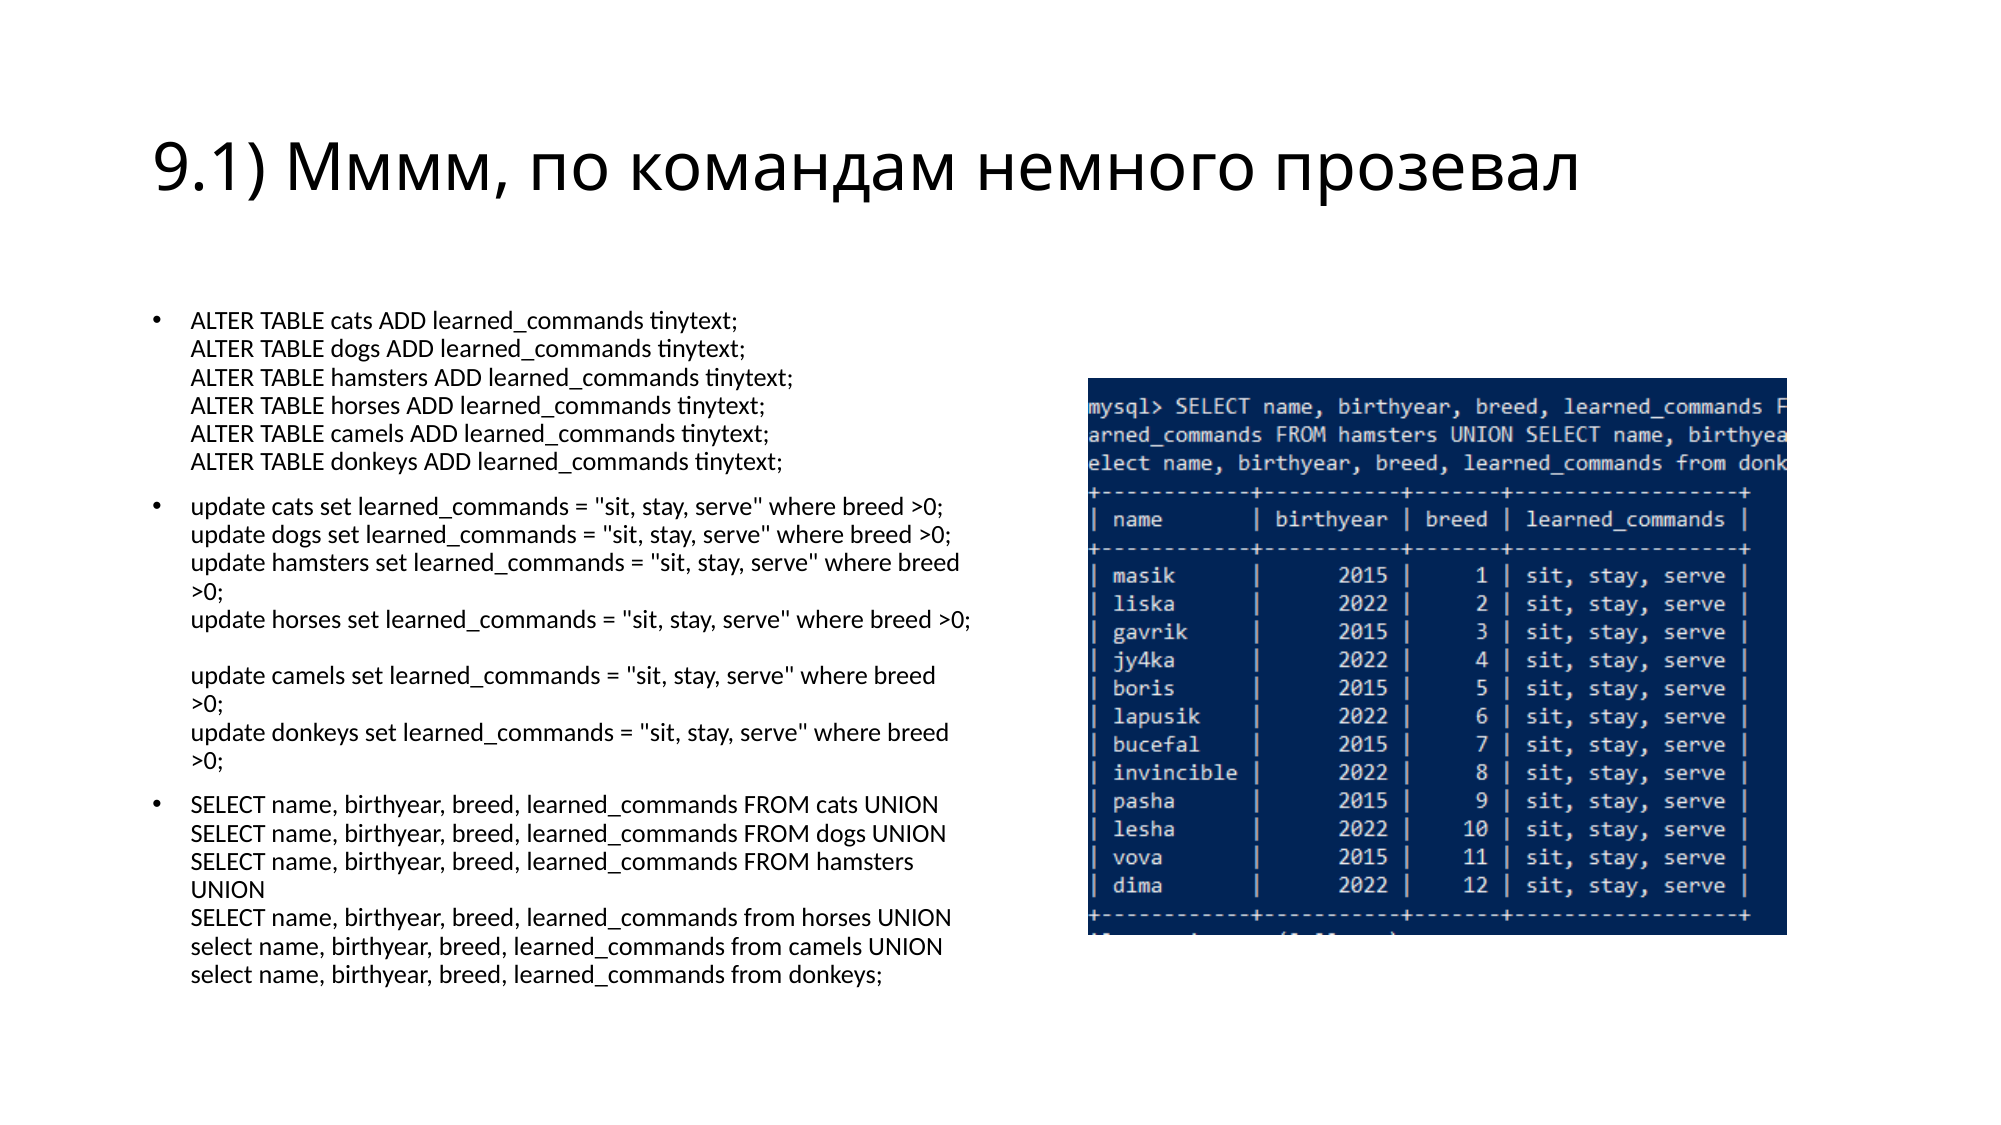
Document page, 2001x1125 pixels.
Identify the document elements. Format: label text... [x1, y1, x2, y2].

list ALTER TABLE cats ADD learned_commands tinytext; ALTER TABLE dogs ADD learned_commands tinytext; ALTER TABLE hamsters ADD learned_commands tinytext; ALTER TABLE horses ADD learned_commands tinytext; ALTER TABLE camels ADD learned_commands tinytext; ALTER TABLE donkeys ADD learned_commands tinytext; update cats set learned_commands = "sit, stay, serve" where breed >0; update dogs set learned_commands = "sit, stay, serve" where breed >0; update hamsters set learned_commands = "sit, stay, serve" where breed >0; update horses set learned_commands = "sit, stay, serve" where breed >0; update camels set learned_commands = "sit, stay, serve" where breed >0; update donkeys set learned_commands = "sit, stay, serve" where breed >0; SELECT name, birthyear, breed, learned_commands FROM cats UNION SELECT name, birthyear, breed, learned_commands FROM dogs UNION SELECT name, birthyear, breed, learned_commands FROM hamsters UNION SELECT name, birthyear, breed, learned_commands from horses UNION select name, birthyear, breed, learned_commands from camels UNION select name, birthyear, breed, learned_commands from donkeys; [137, 299, 988, 1014]
title 9.1) Мммм, по командам немного прозевал [137, 59, 1863, 278]
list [1088, 378, 1787, 935]
